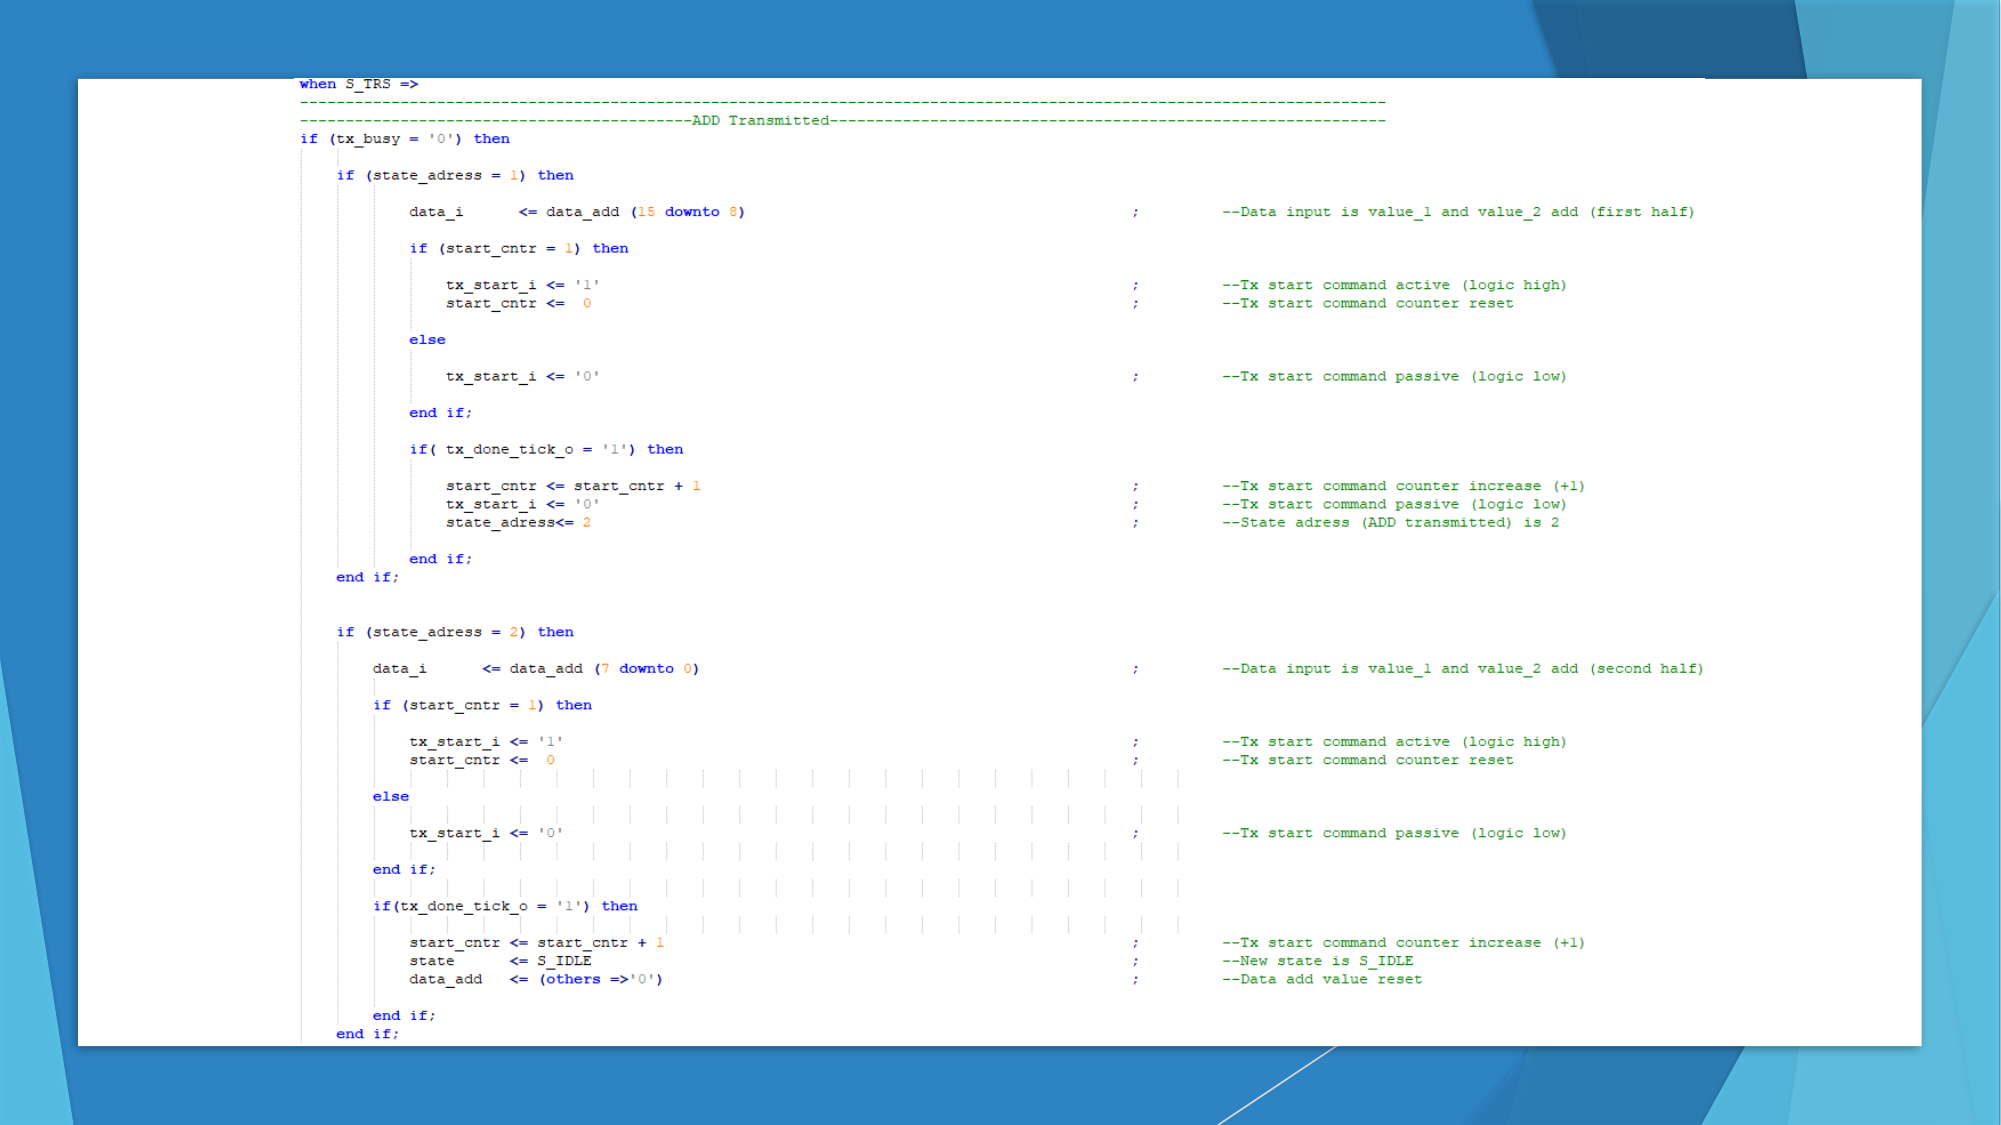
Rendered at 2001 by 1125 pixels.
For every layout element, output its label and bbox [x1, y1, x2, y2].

text_box [0, 0, 2000, 1125]
list [294, 78, 1705, 1045]
